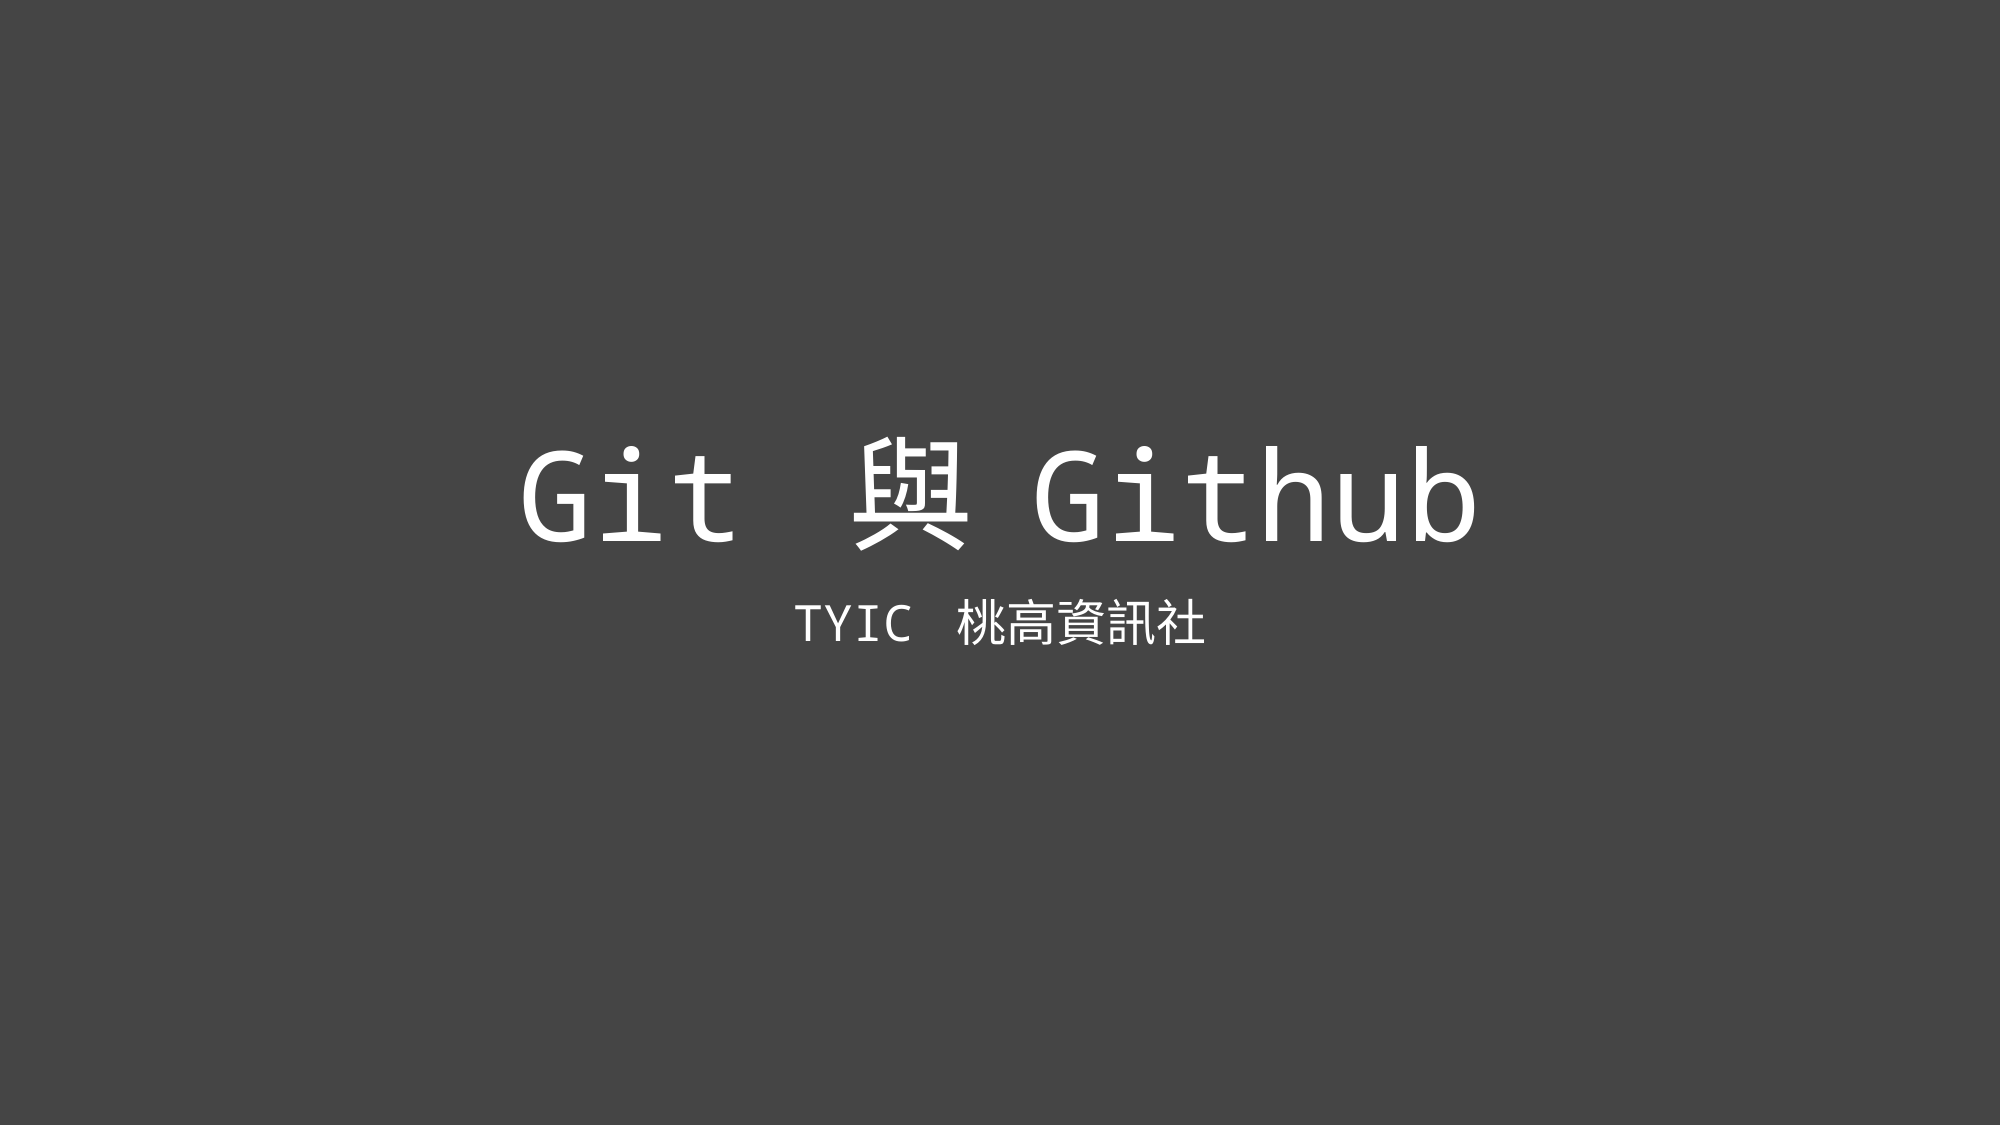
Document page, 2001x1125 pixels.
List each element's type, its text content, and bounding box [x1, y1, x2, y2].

title Git 與 Github [249, 184, 1750, 576]
subtitle TYIC 桃高資訊社 [249, 590, 1750, 863]
